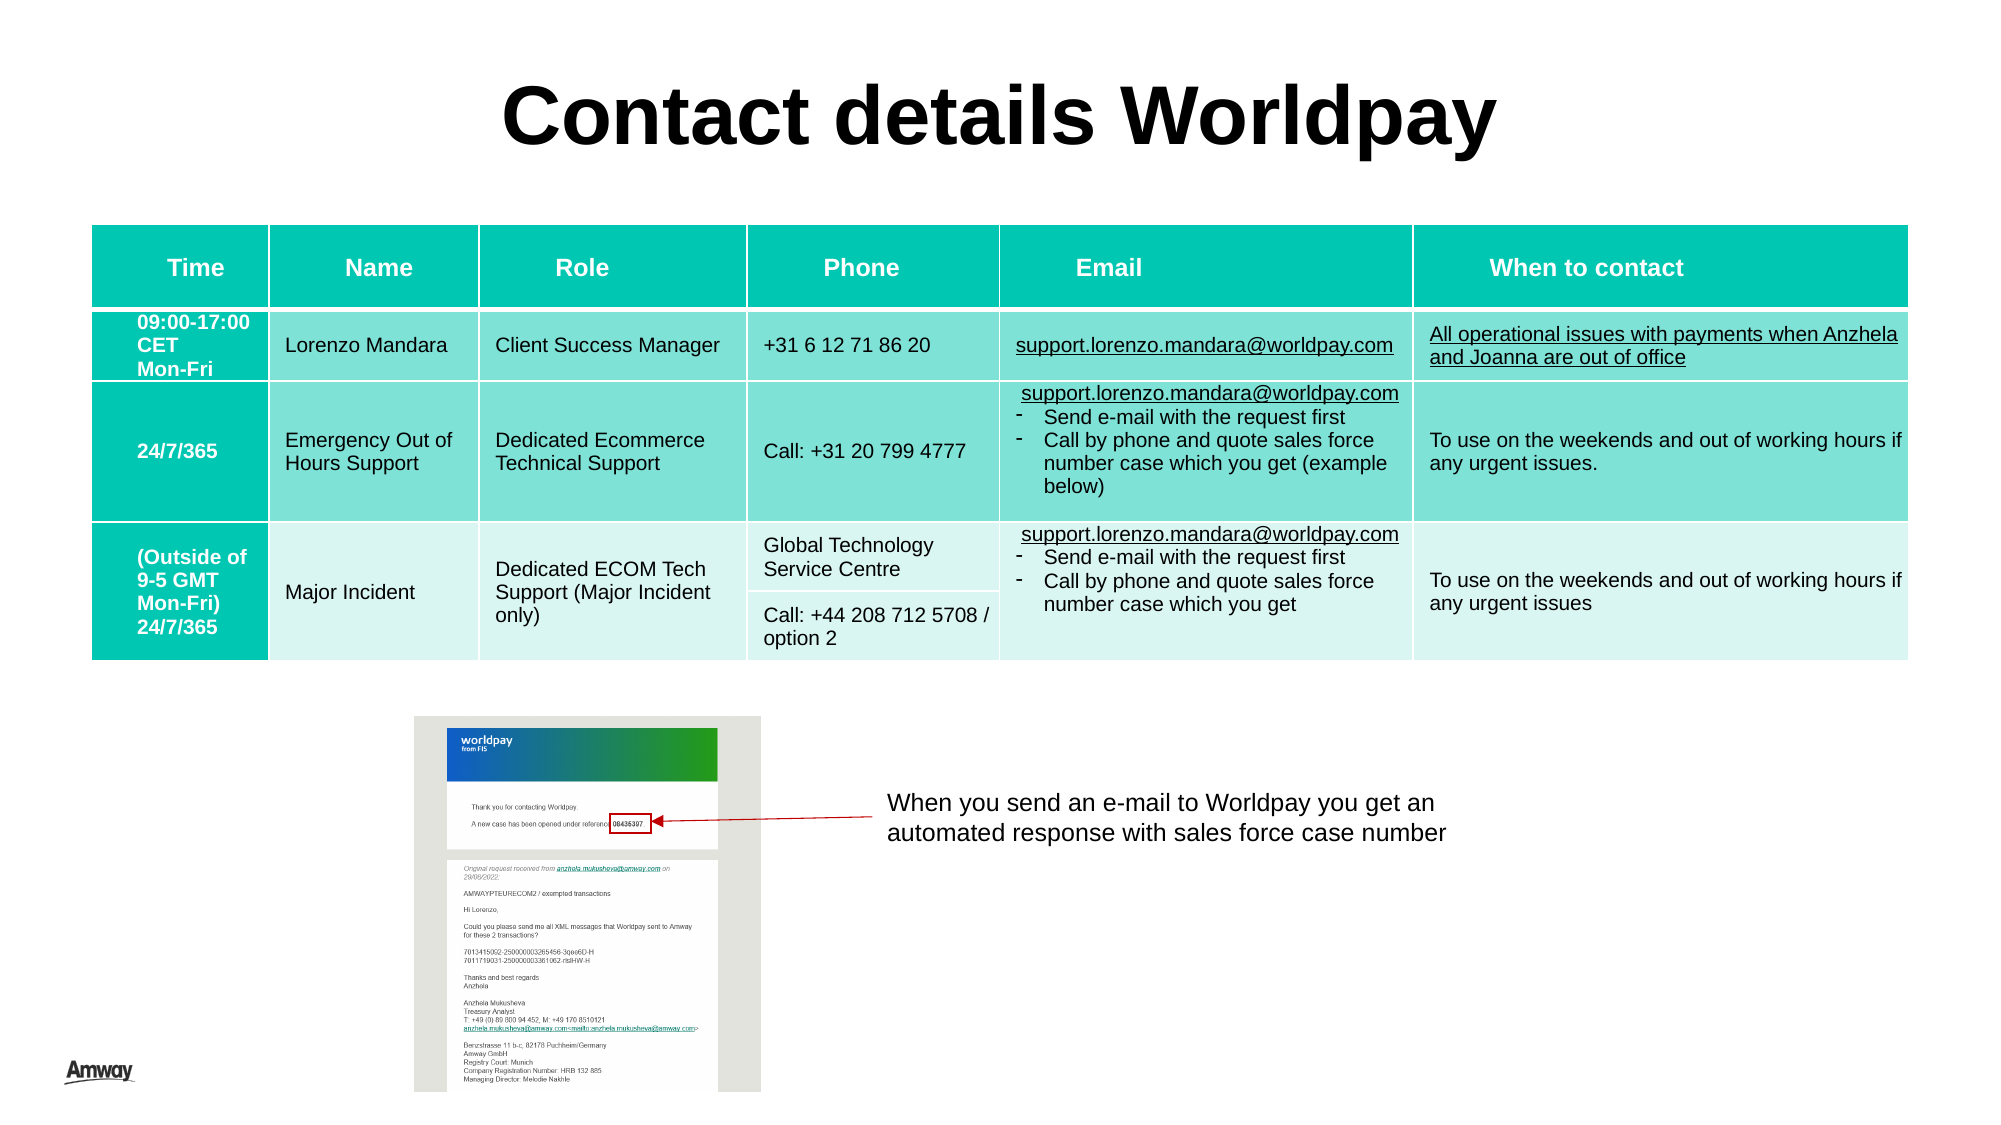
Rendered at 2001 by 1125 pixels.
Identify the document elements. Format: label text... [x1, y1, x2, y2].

table_header Email [1000, 225, 1412, 307]
table_cell Emergency Out of Hours Support [270, 382, 478, 521]
table_cell Client Success Manager [480, 312, 746, 380]
table_cell Call: +44 208 712 5708 / option 2 [748, 592, 999, 660]
table_cell Major Incident [270, 523, 478, 660]
text_box When you send an e-mail to Worldpay you get an automated response with sales force case number [872, 779, 1469, 855]
table_cell 24/7/365 [92, 382, 268, 521]
table_cell support.lorenzo.mandara@worldpay.com [1000, 312, 1412, 380]
table_header Name [270, 225, 478, 307]
picture [62, 1059, 137, 1086]
table_header Time [92, 225, 268, 307]
table_cell To use on the weekends and out of working hours if any urgent issues [1414, 523, 1908, 660]
table_cell 09:00-17:00 CET Mon-Fri [92, 312, 268, 380]
table_cell To use on the weekends and out of working hours if any urgent issues. [1414, 382, 1908, 521]
table_cell Call: +31 20 799 4777 [748, 382, 999, 521]
table_cell Dedicated ECOM Tech Support (Major Incident only) [480, 523, 746, 660]
table_header Role [480, 225, 746, 307]
table_cell support.lorenzo.mandara@worldpay.com Send e-mail with the request first Call by phone and quote sales force number case which you get [1000, 523, 1412, 660]
table_cell support.lorenzo.mandara@worldpay.com Send e-mail with the request first Call by phone and quote sales force number case which you get (example below) [1000, 382, 1412, 521]
table_cell (Outside of 9-5 GMT Mon-Fri) 24/7/365 [92, 523, 268, 660]
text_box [650, 817, 873, 822]
table_cell Lorenzo Mandara [270, 312, 478, 380]
table_cell Dedicated Ecommerce Technical Support [480, 382, 746, 521]
table_cell +31 6 12 71 86 20 [748, 312, 999, 380]
text_box Contact details Worldpay [137, 54, 1863, 182]
table_cell All operational issues with payments when Anzhela and Joanna are out of office [1414, 312, 1908, 380]
table_cell Global Technology Service Centre [748, 523, 999, 590]
table_header Phone [748, 225, 999, 307]
picture [414, 716, 761, 1092]
table_header When to contact [1414, 225, 1908, 307]
